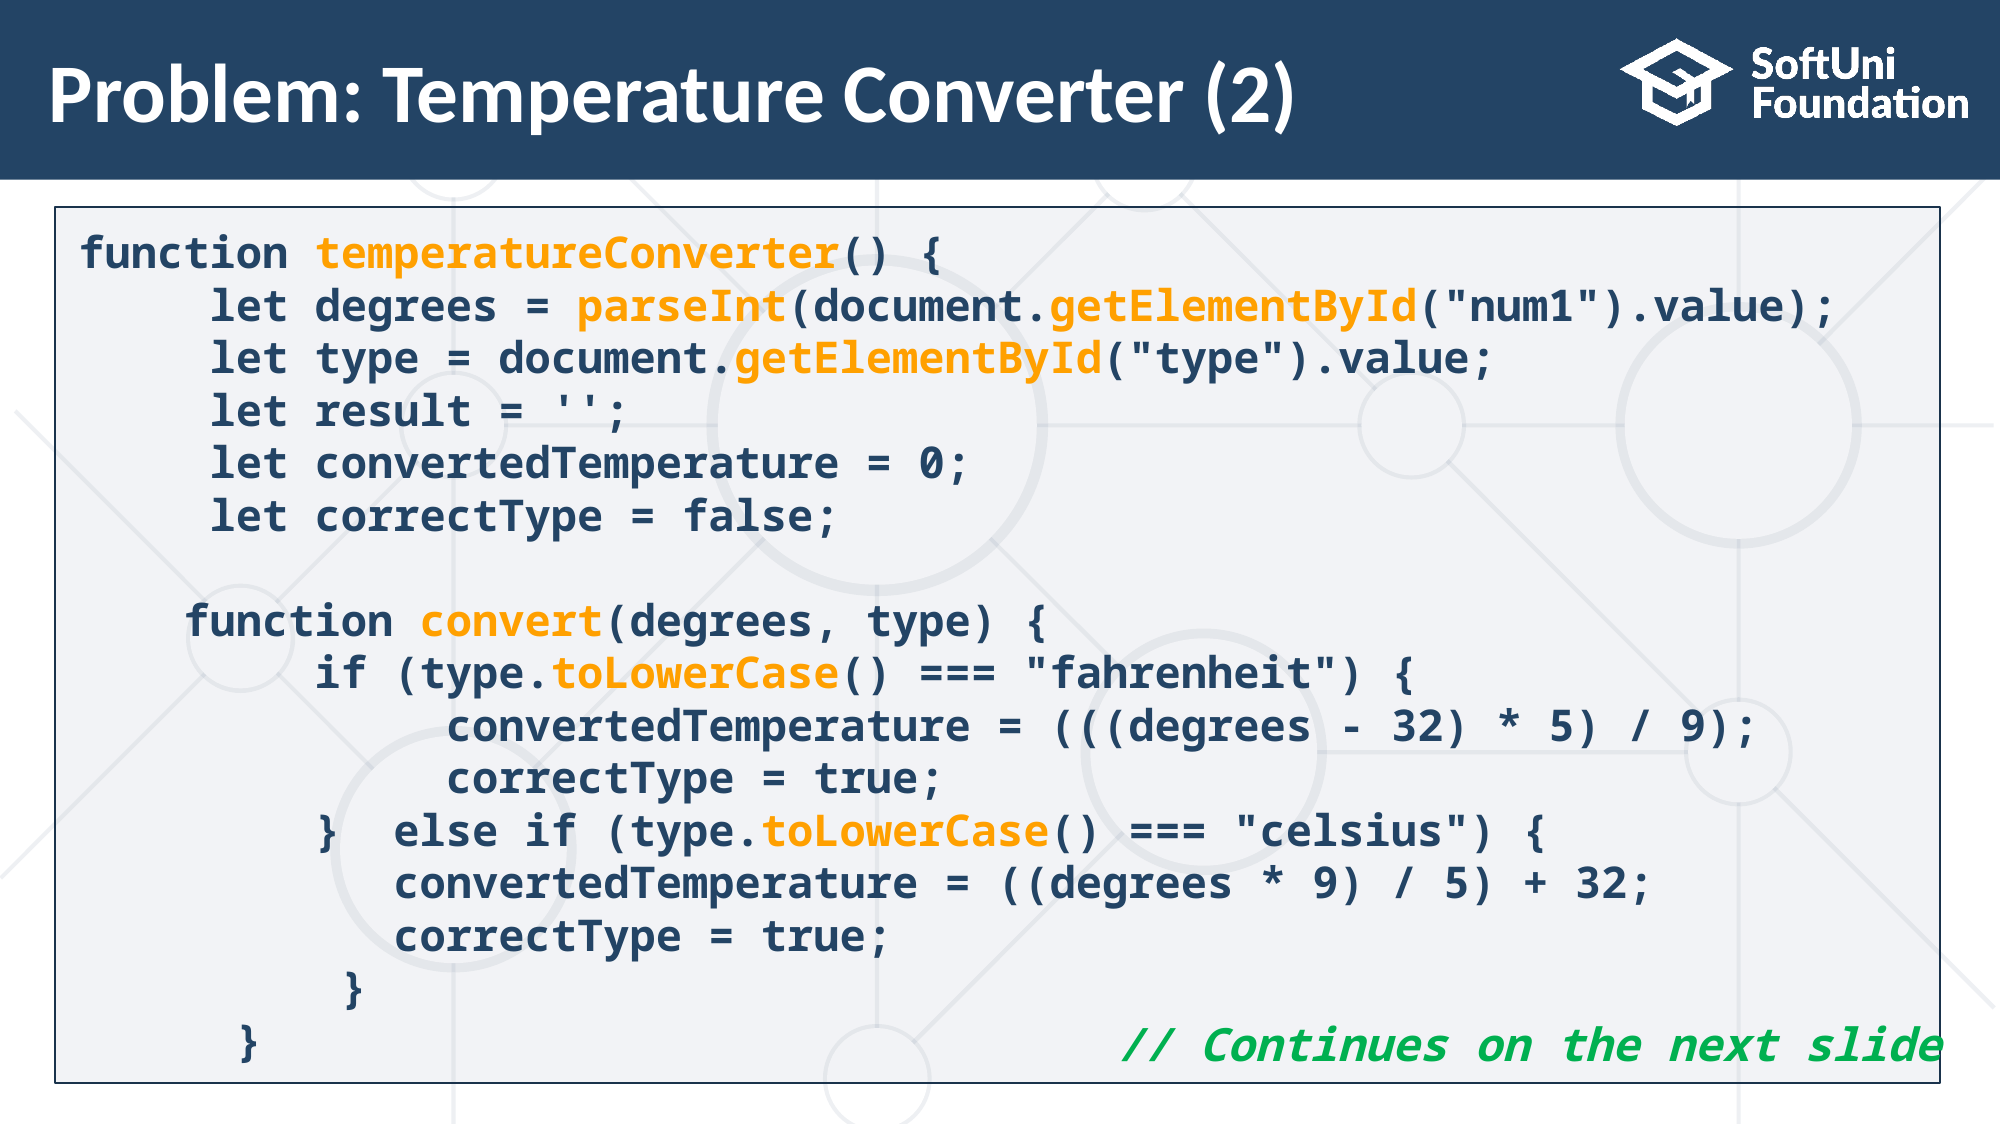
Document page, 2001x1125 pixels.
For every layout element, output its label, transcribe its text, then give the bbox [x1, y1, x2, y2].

picture [1619, 38, 1968, 126]
title Problem: Temperature Converter (2) [31, 16, 1591, 162]
text_box // Continues on the next slide [1074, 1007, 1957, 1078]
text_box function temperatureConverter() { let degrees = parseInt(document.getElementById("num1").value); let type = document.getElementById("type").value; let result = ''; let convertedTemperature = 0; let correctType = false; function convert(degrees, type) { if (type.toLowerCase() === "fahrenheit") { convertedTemperature = (((degrees - 32) * 5) / 9); correctType = true; } else if (type.toLowerCase() === "celsius") { convertedTemperature = ((degrees * 9) / 5) + 32; correctType = true; } } [54, 207, 1940, 1083]
